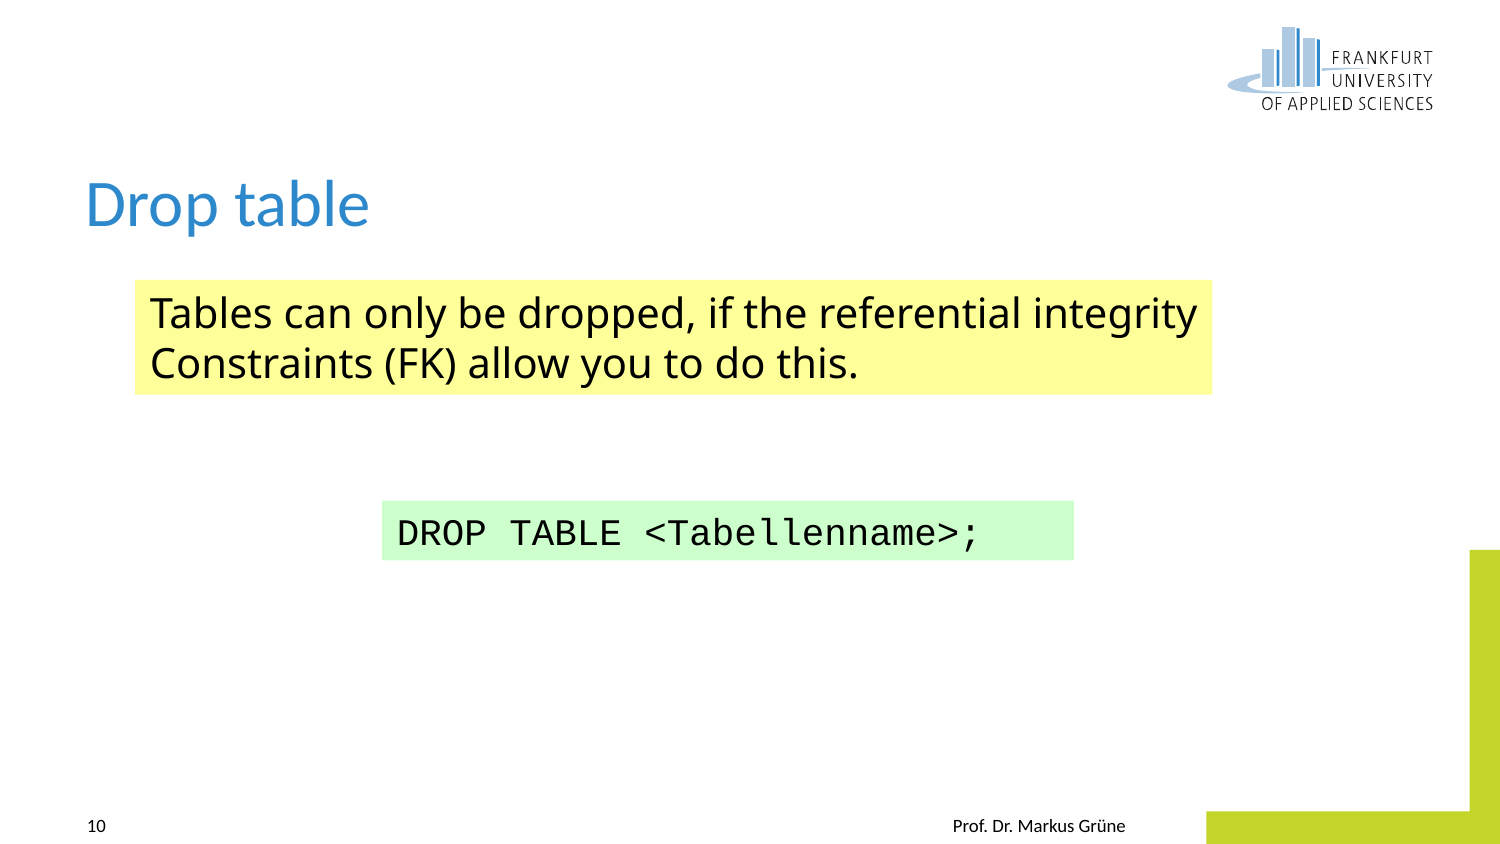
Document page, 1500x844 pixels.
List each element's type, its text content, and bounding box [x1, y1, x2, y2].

title Drop table [85, 138, 1435, 240]
text_box Tables can only be dropped, if the referential integrity Constraints (FK) allow you to do this. [135, 279, 1213, 395]
text_box DROP TABLE <Tabellenname>; [382, 500, 1074, 561]
text_box 10 [86, 813, 123, 837]
text_box Prof. Dr. Markus Grüne [952, 813, 1126, 837]
